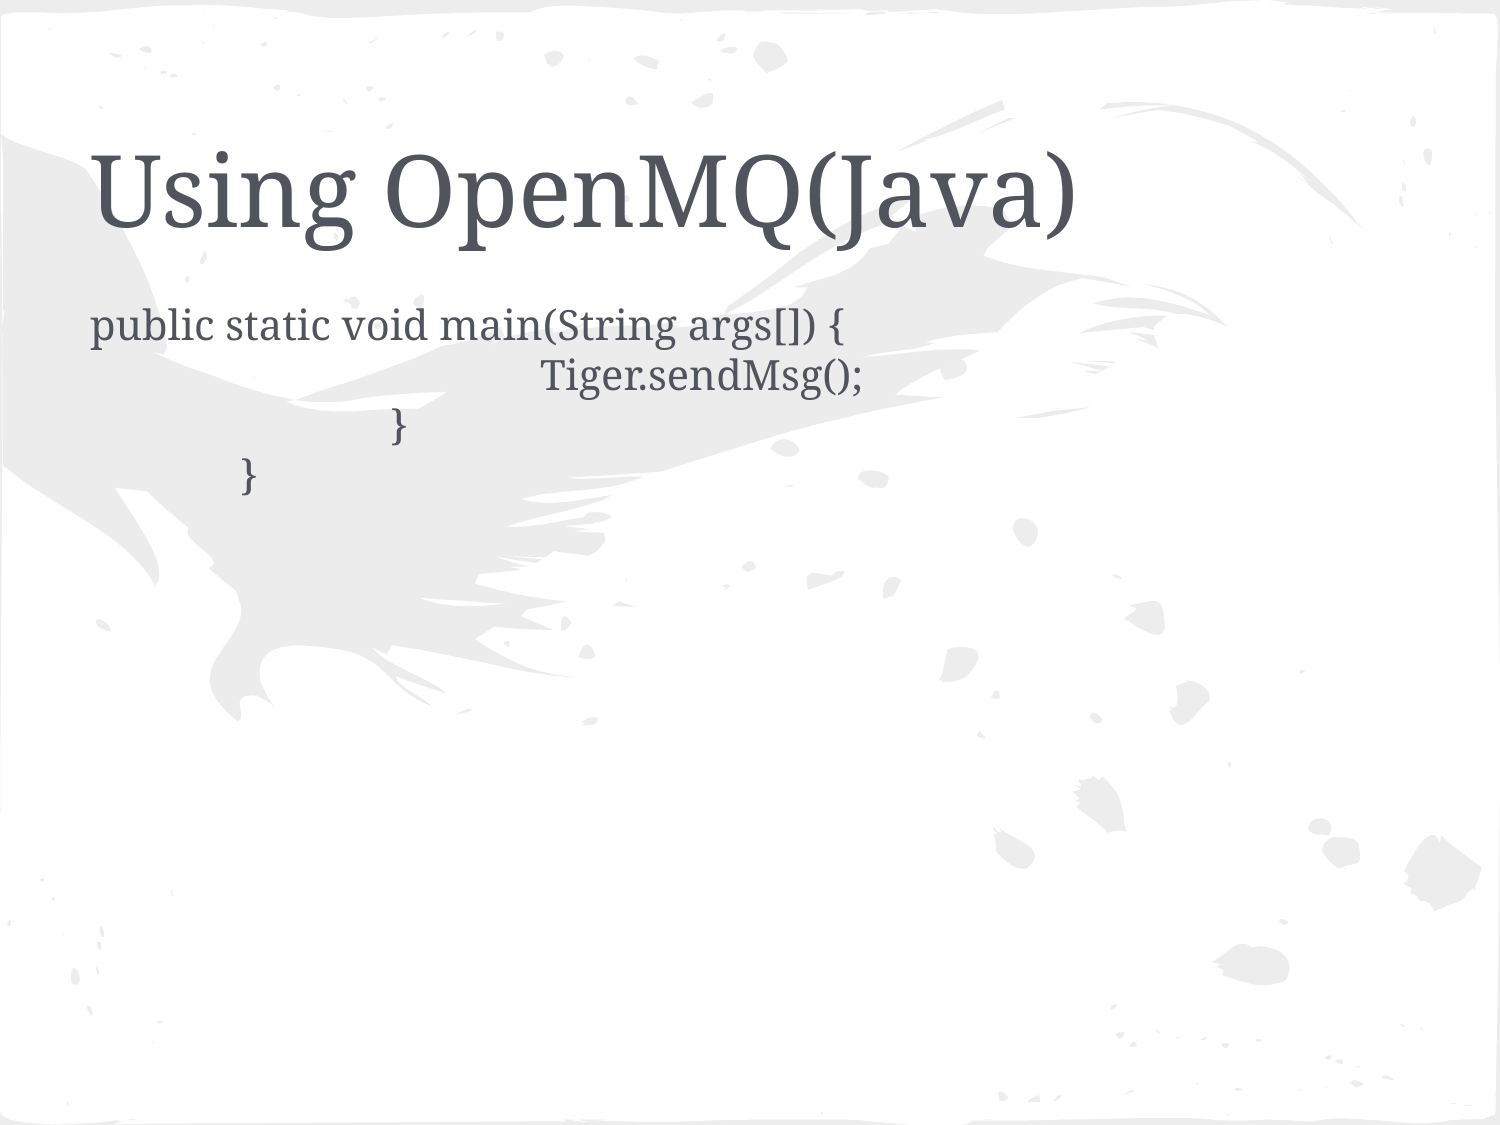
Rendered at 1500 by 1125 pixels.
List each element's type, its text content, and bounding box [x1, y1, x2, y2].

title Using OpenMQ(Java) [75, 34, 1425, 263]
list public static void main(String args[]) { Tiger.sendMsg(); } } [75, 283, 1425, 1078]
